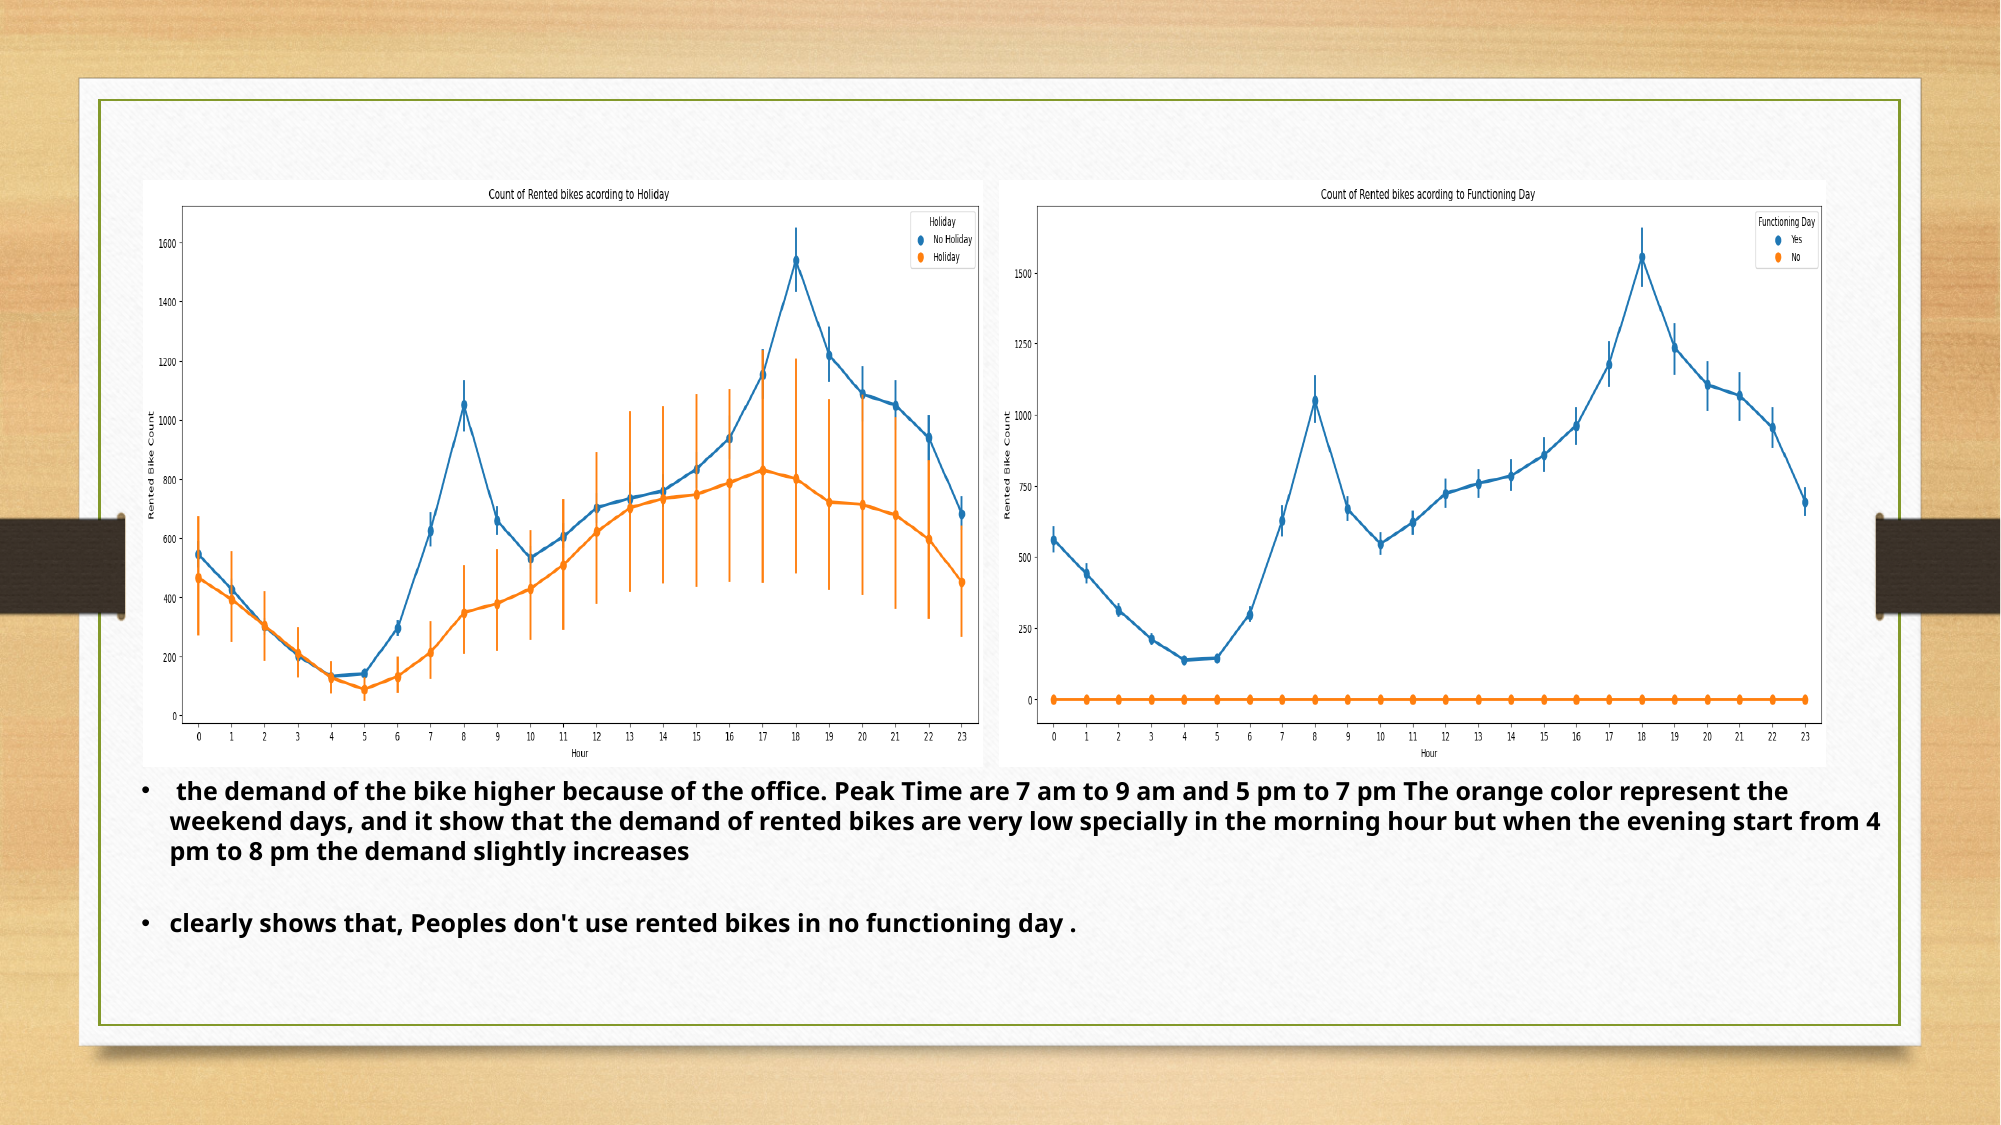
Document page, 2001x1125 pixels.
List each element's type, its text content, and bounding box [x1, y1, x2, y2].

text_box clearly shows that, Peoples don't use rented bikes in no functioning day . [126, 900, 1777, 946]
text_box the demand of the bike higher because of the office. Peak Time are 7 am to 9 am and 5 pm to 7 pm The orange color represent the weekend days, and it show that the demand of rented bikes are very low specially in the morning hour but when the evening start from 4 pm to 8 pm the demand slightly increases [126, 767, 1924, 873]
picture [0, 0, 2001, 1125]
